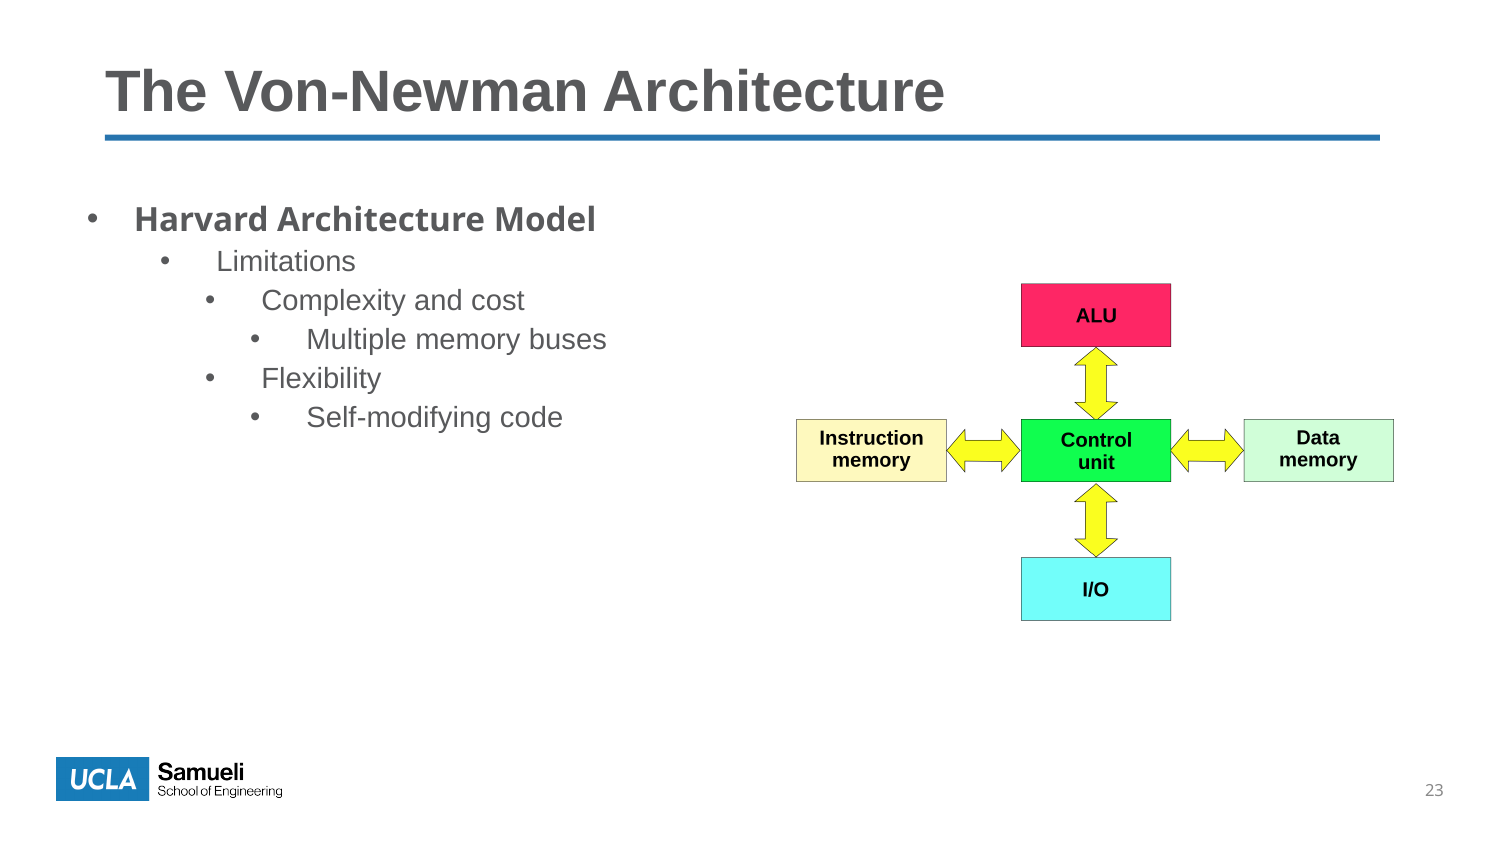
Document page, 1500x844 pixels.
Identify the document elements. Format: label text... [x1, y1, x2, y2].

picture [776, 249, 1414, 655]
list Harvard Architecture Model Limitations Complexity and cost Multiple memory buses Flexibility Self-modifying code [86, 198, 1212, 440]
picture [56, 757, 282, 801]
title The Von-Newman Architecture [105, 60, 1380, 125]
slide_number 23 [1425, 780, 1500, 840]
